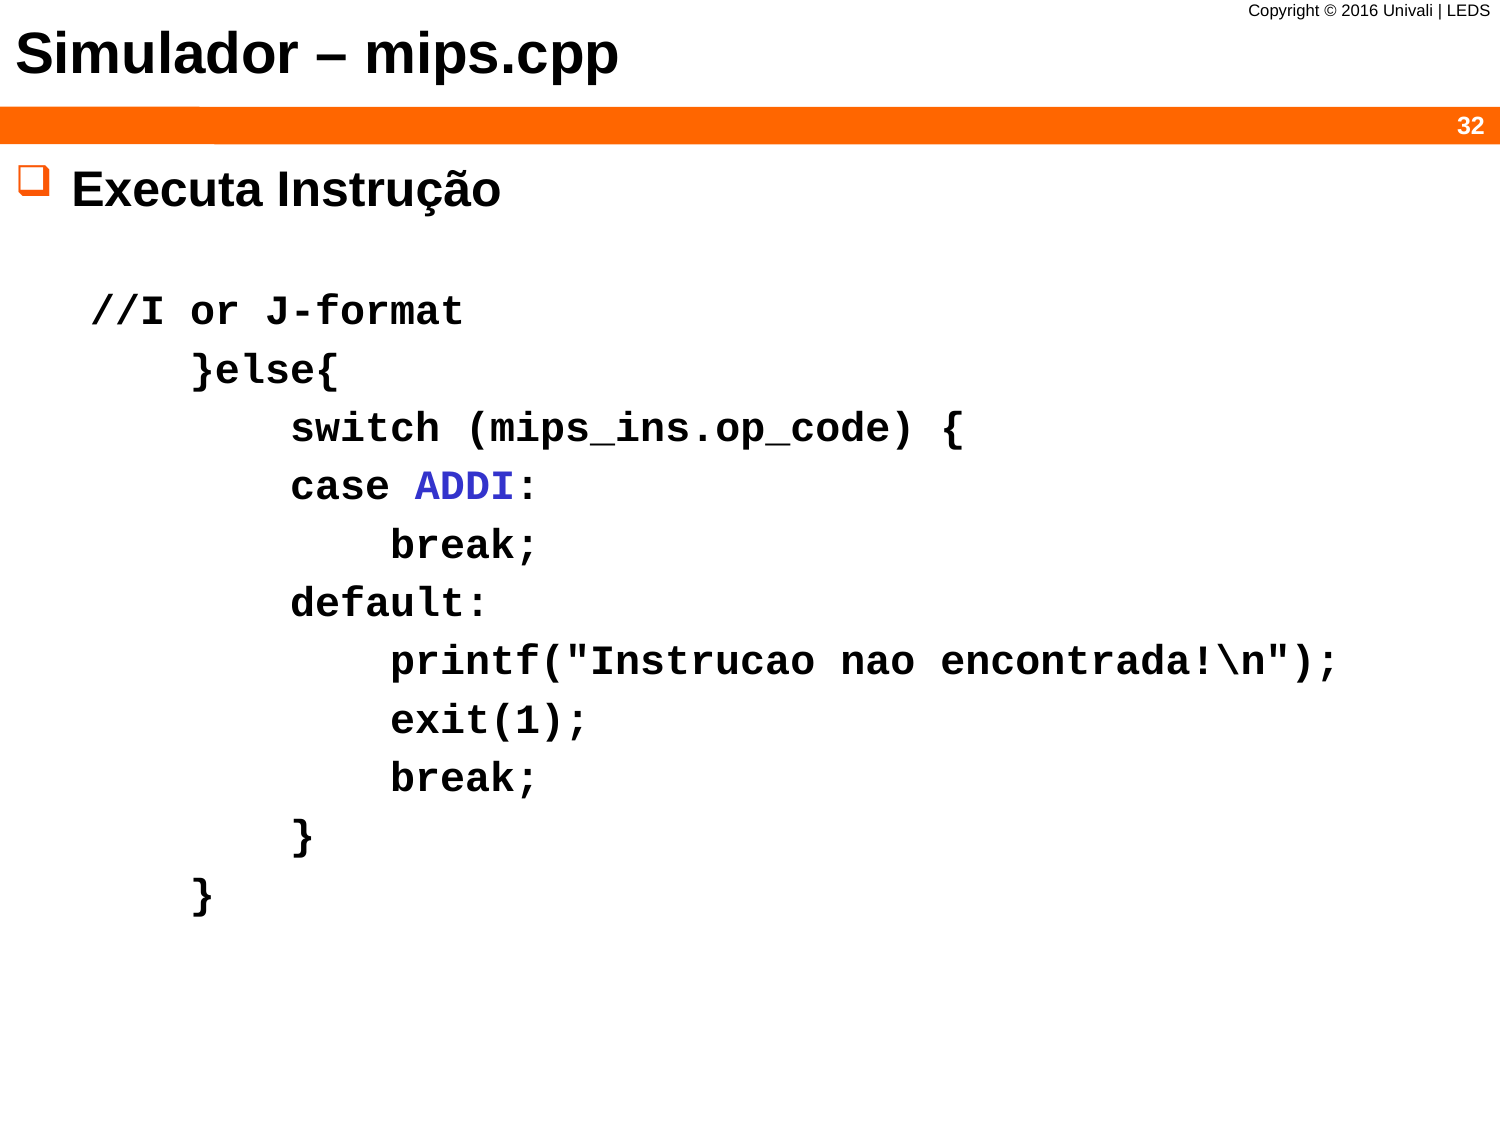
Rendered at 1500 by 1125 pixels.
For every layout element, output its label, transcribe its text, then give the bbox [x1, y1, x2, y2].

list Executa Instrução //I or J-format }else{ switch (mips_ins.op_code) { case ADDI: break; default: printf("Instrucao nao encontrada!\n"); exit(1); break; } } [0, 148, 1500, 1125]
title Simulador – mips.cpp [0, 0, 1500, 100]
